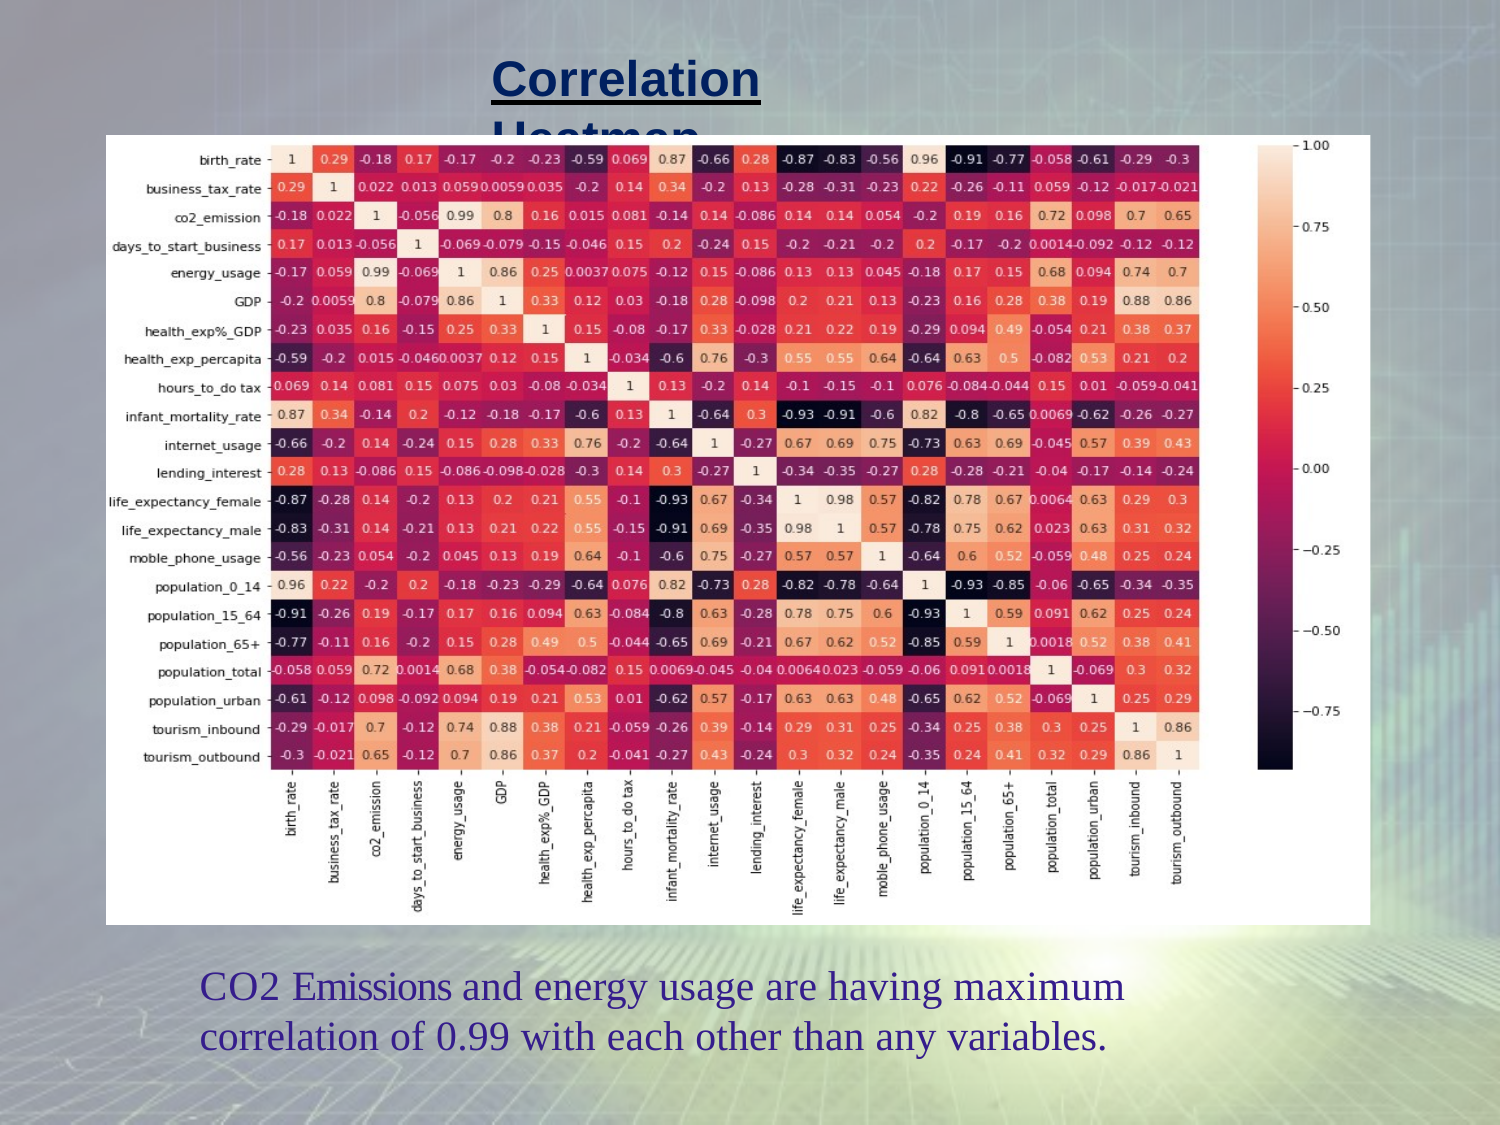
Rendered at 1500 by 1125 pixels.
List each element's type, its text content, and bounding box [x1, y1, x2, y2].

title Correlation Heatmap [489, 44, 984, 135]
text_box [106, 135, 1371, 925]
text_box CO2 Emissions and energy usage are having maximum correlation of 0.99 with each other than any variables. [197, 956, 1284, 1059]
